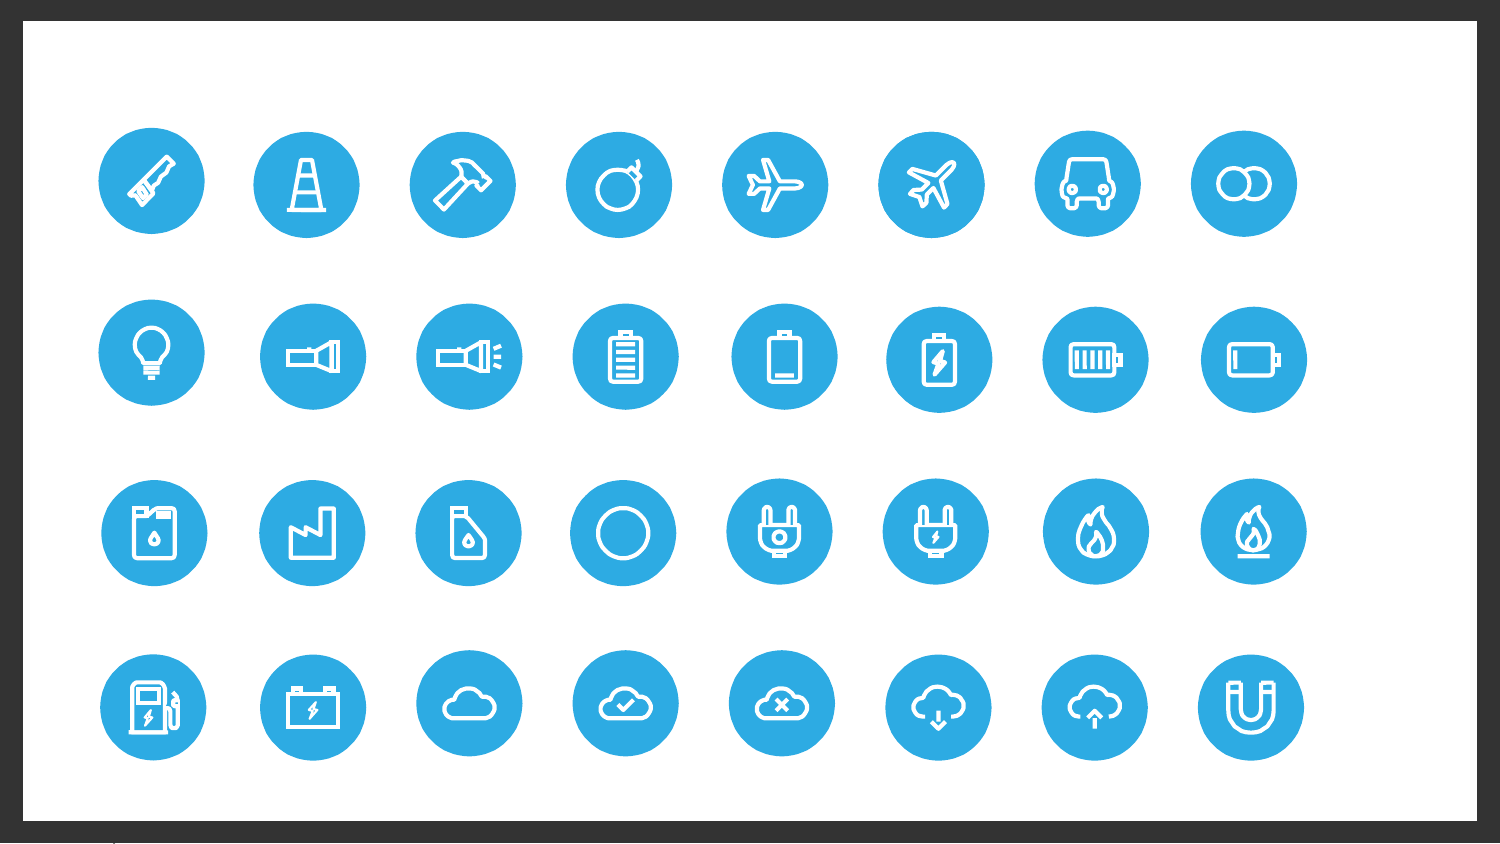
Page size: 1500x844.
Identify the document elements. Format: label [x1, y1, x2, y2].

text_box [882, 478, 989, 585]
text_box [878, 131, 985, 239]
text_box [1200, 306, 1308, 413]
text_box [409, 131, 516, 239]
text_box [886, 306, 993, 413]
text_box [572, 650, 679, 757]
text_box [1197, 654, 1305, 761]
text_box [1190, 130, 1298, 237]
text_box [1200, 478, 1307, 585]
text_box [259, 303, 367, 410]
text_box [416, 650, 523, 757]
text_box [1042, 306, 1149, 413]
text_box [101, 479, 208, 587]
text_box [98, 299, 205, 406]
text_box [1041, 654, 1148, 761]
text_box [0, 0, 1500, 843]
text_box [731, 303, 838, 410]
text_box [726, 478, 833, 585]
text_box [100, 654, 207, 761]
text_box [259, 654, 367, 761]
text_box [722, 131, 829, 239]
text_box [1042, 478, 1150, 585]
text_box [572, 303, 679, 410]
text_box [1034, 130, 1141, 237]
text_box [415, 479, 522, 587]
text_box [565, 131, 673, 239]
text_box [98, 127, 205, 235]
text_box [253, 131, 360, 239]
text_box [259, 479, 366, 587]
text_box [728, 650, 836, 757]
text_box [885, 654, 992, 761]
text_box [416, 303, 523, 410]
